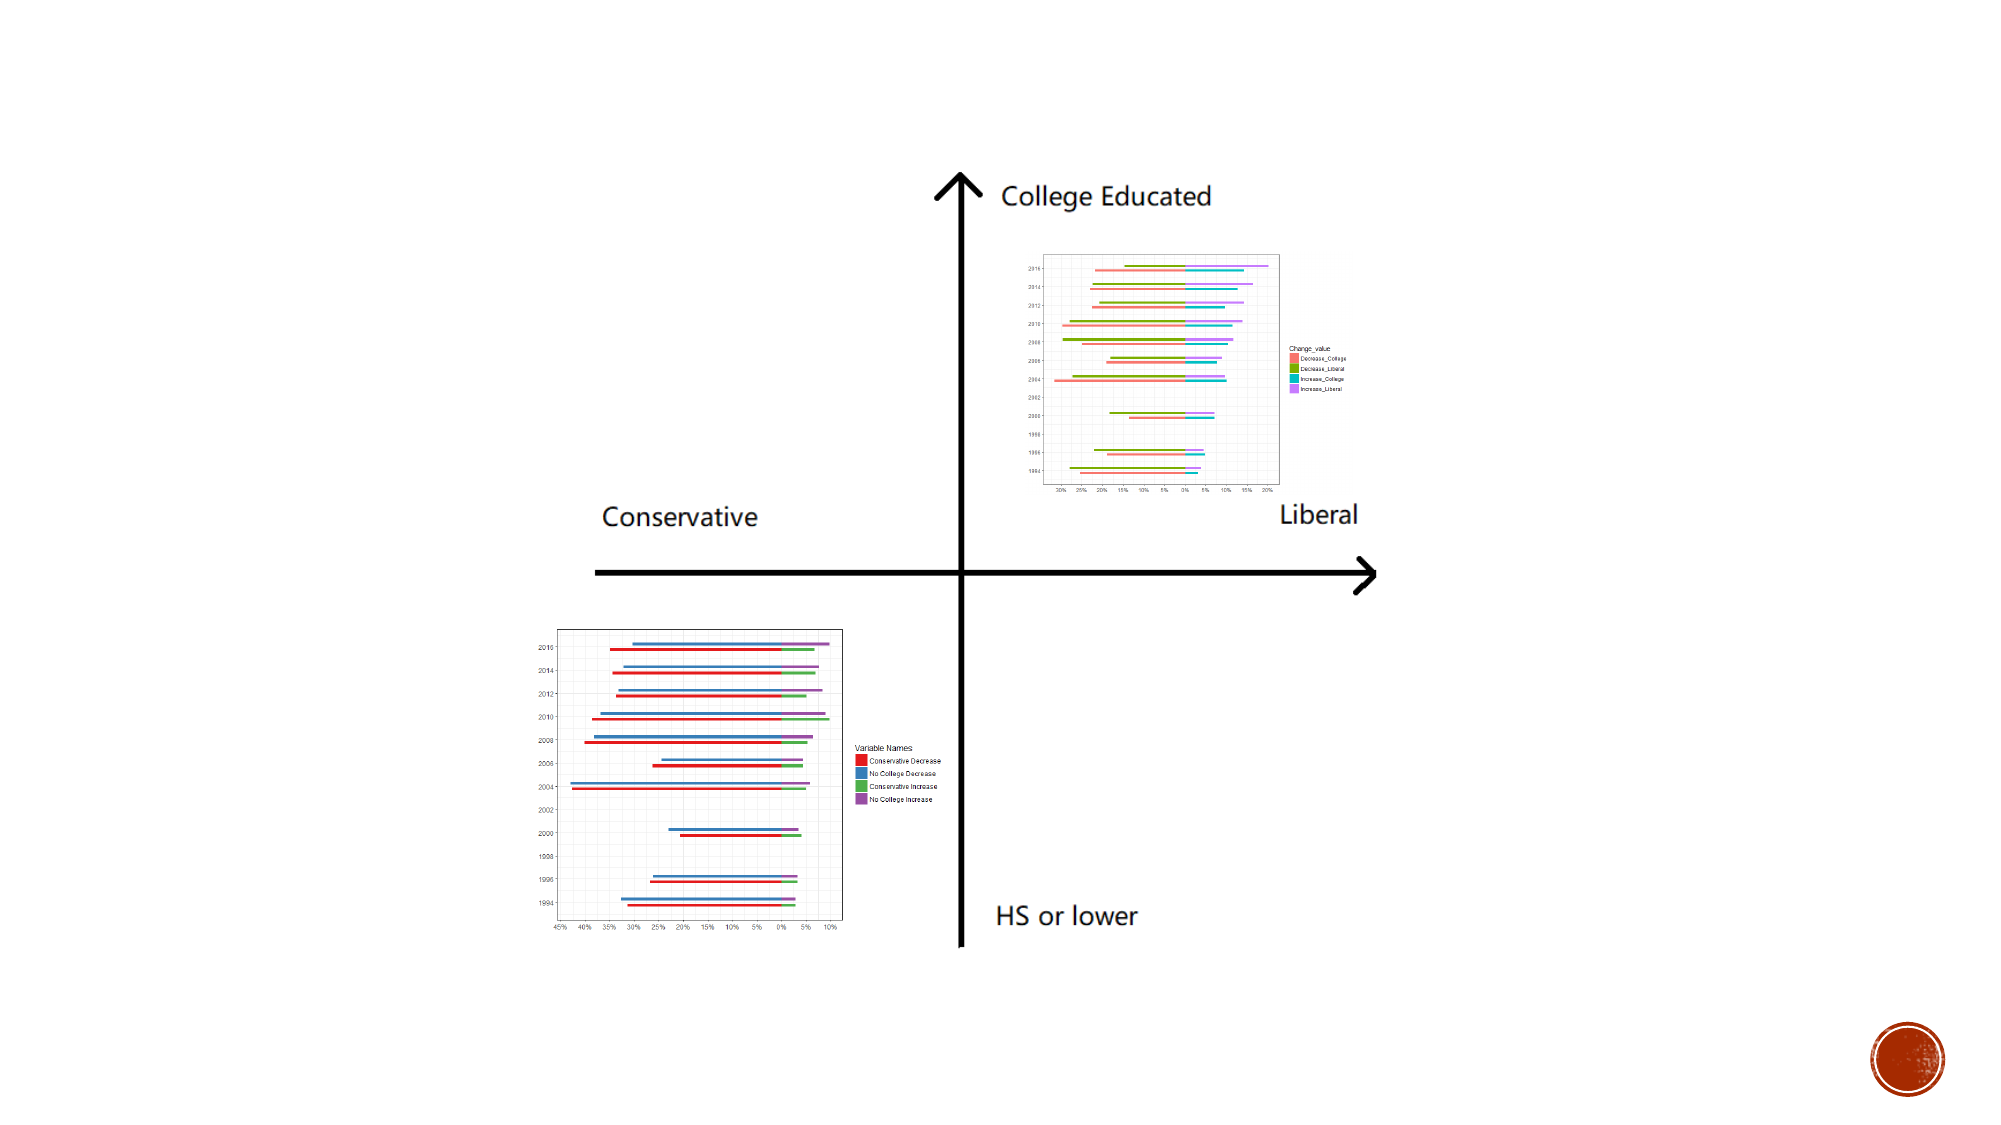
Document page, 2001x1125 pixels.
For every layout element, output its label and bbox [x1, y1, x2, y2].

picture [497, 126, 1502, 999]
